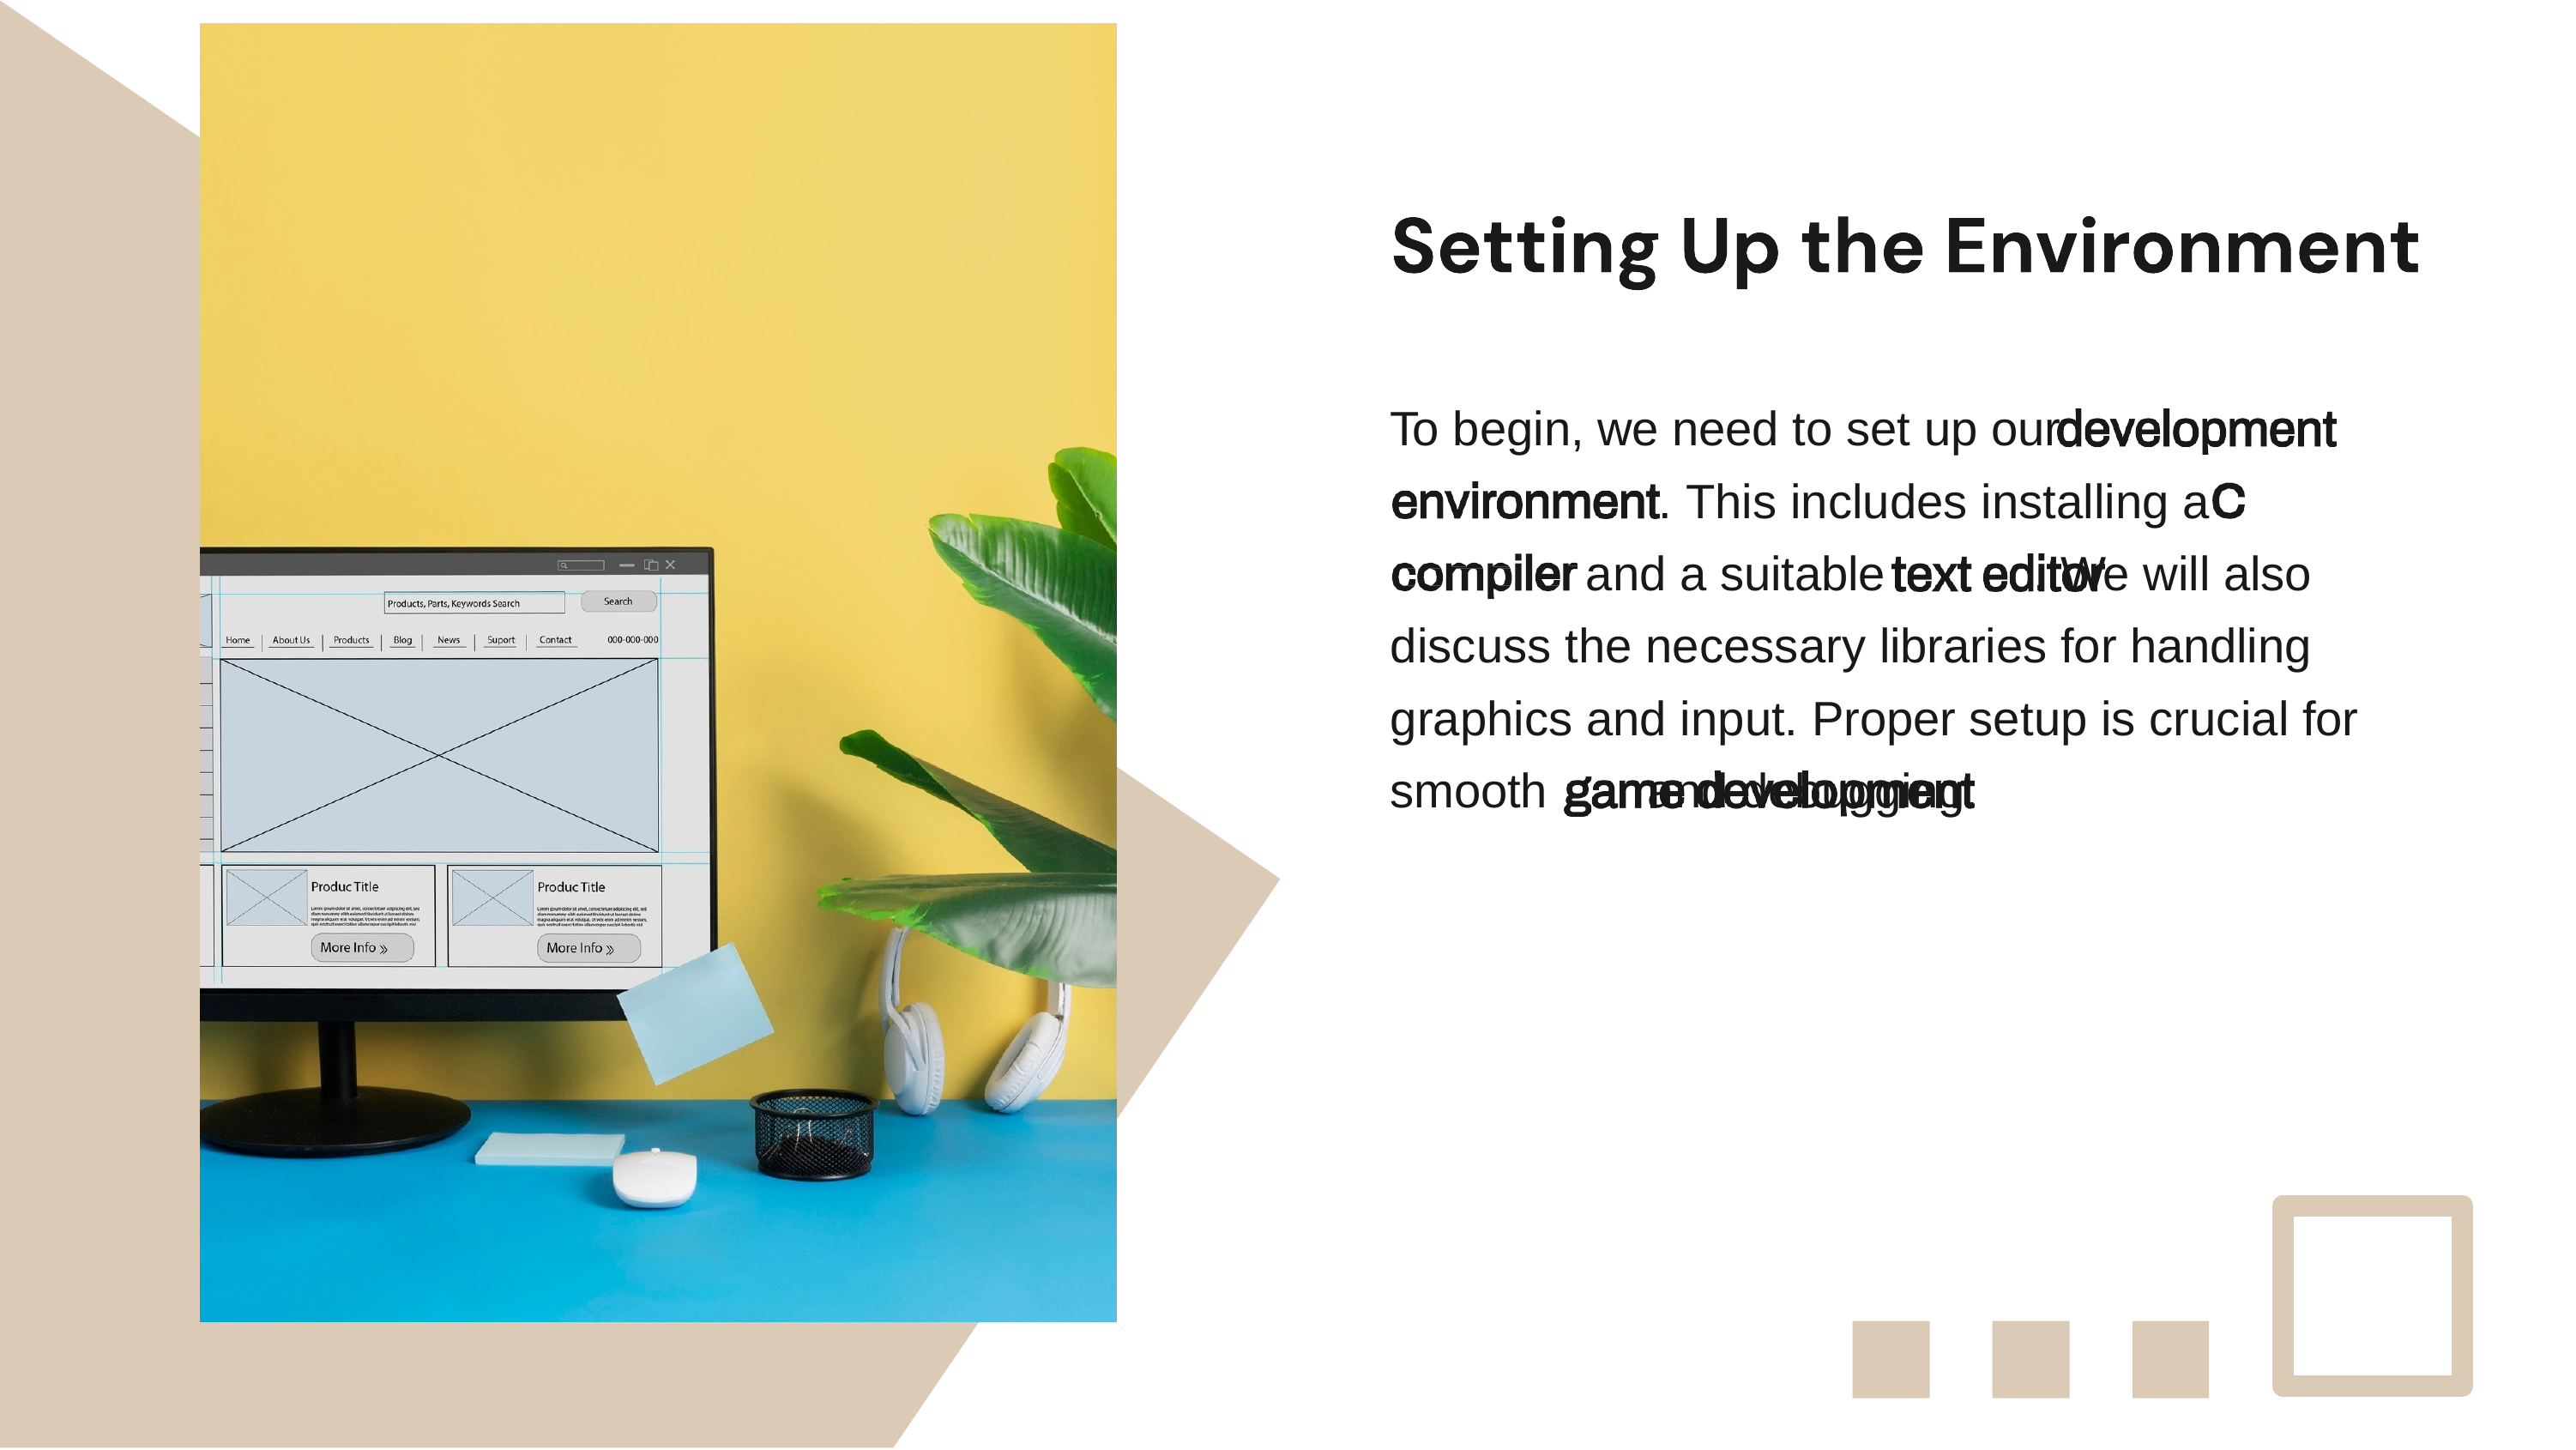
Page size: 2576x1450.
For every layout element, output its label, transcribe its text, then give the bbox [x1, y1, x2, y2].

picture [2057, 408, 2337, 455]
picture [1391, 480, 1660, 519]
picture [1891, 553, 2106, 592]
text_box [0, 0, 1281, 1448]
text_box To begin, we need to set up our . This includes installing a and a suitable . We will also discuss the necessary libraries for handling graphics and input. Proper setup is crucial for smooth and debugging. [1388, 381, 2375, 818]
text_box [1852, 1320, 1930, 1399]
text_box [2283, 1205, 2463, 1387]
text_box [1992, 1320, 2070, 1399]
text_box [2132, 1320, 2210, 1399]
picture [1390, 195, 2423, 297]
picture [1563, 770, 1975, 818]
